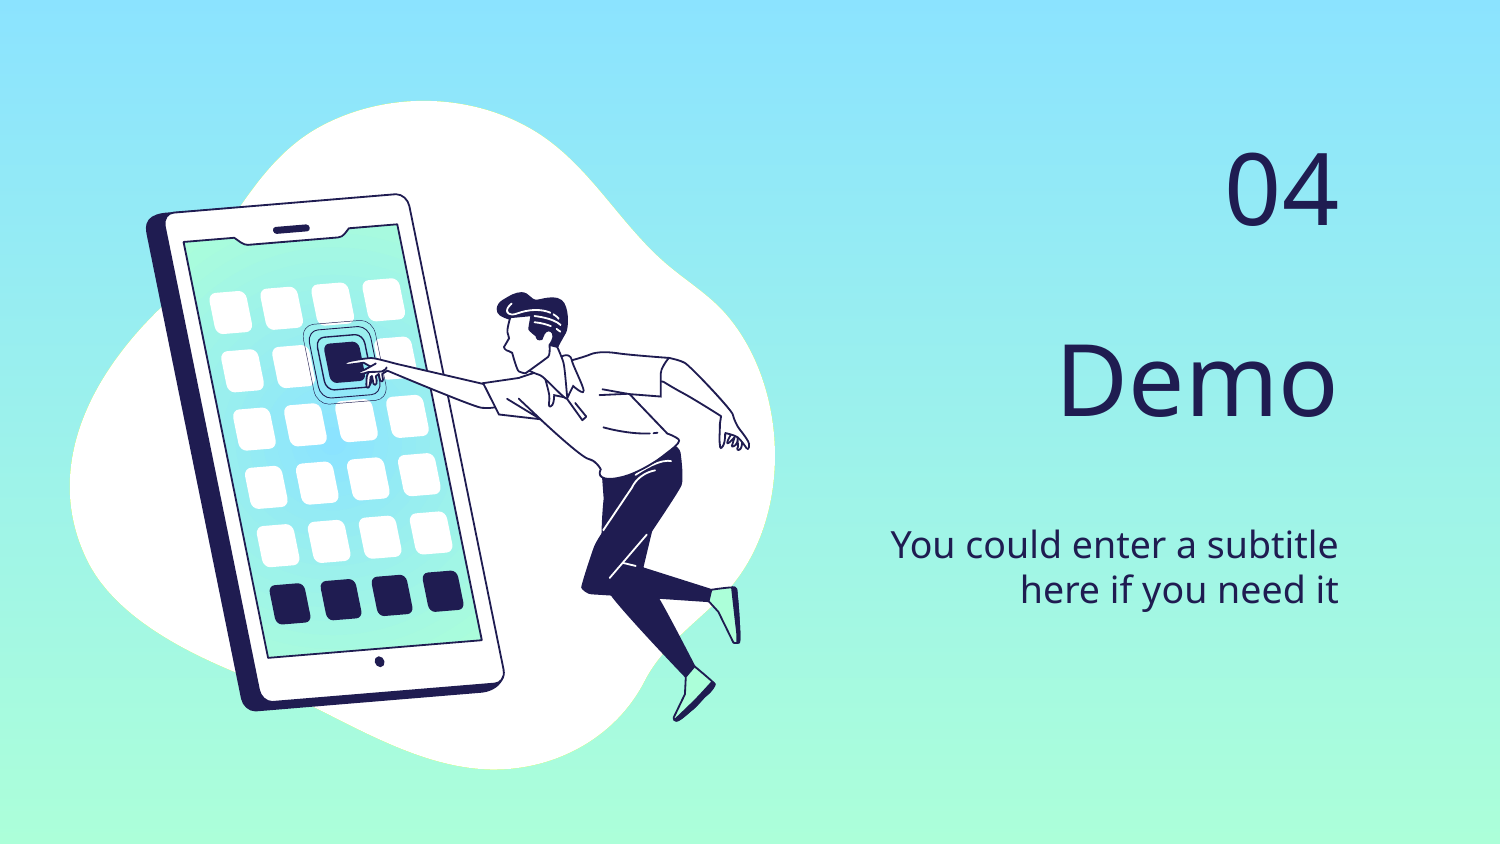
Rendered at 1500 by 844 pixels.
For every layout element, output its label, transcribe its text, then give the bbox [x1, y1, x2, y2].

subtitle You could enter a subtitle here if you need it [865, 506, 1355, 637]
title 04 [918, 129, 1355, 260]
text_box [46, 100, 794, 770]
title Demo [798, 239, 1355, 514]
